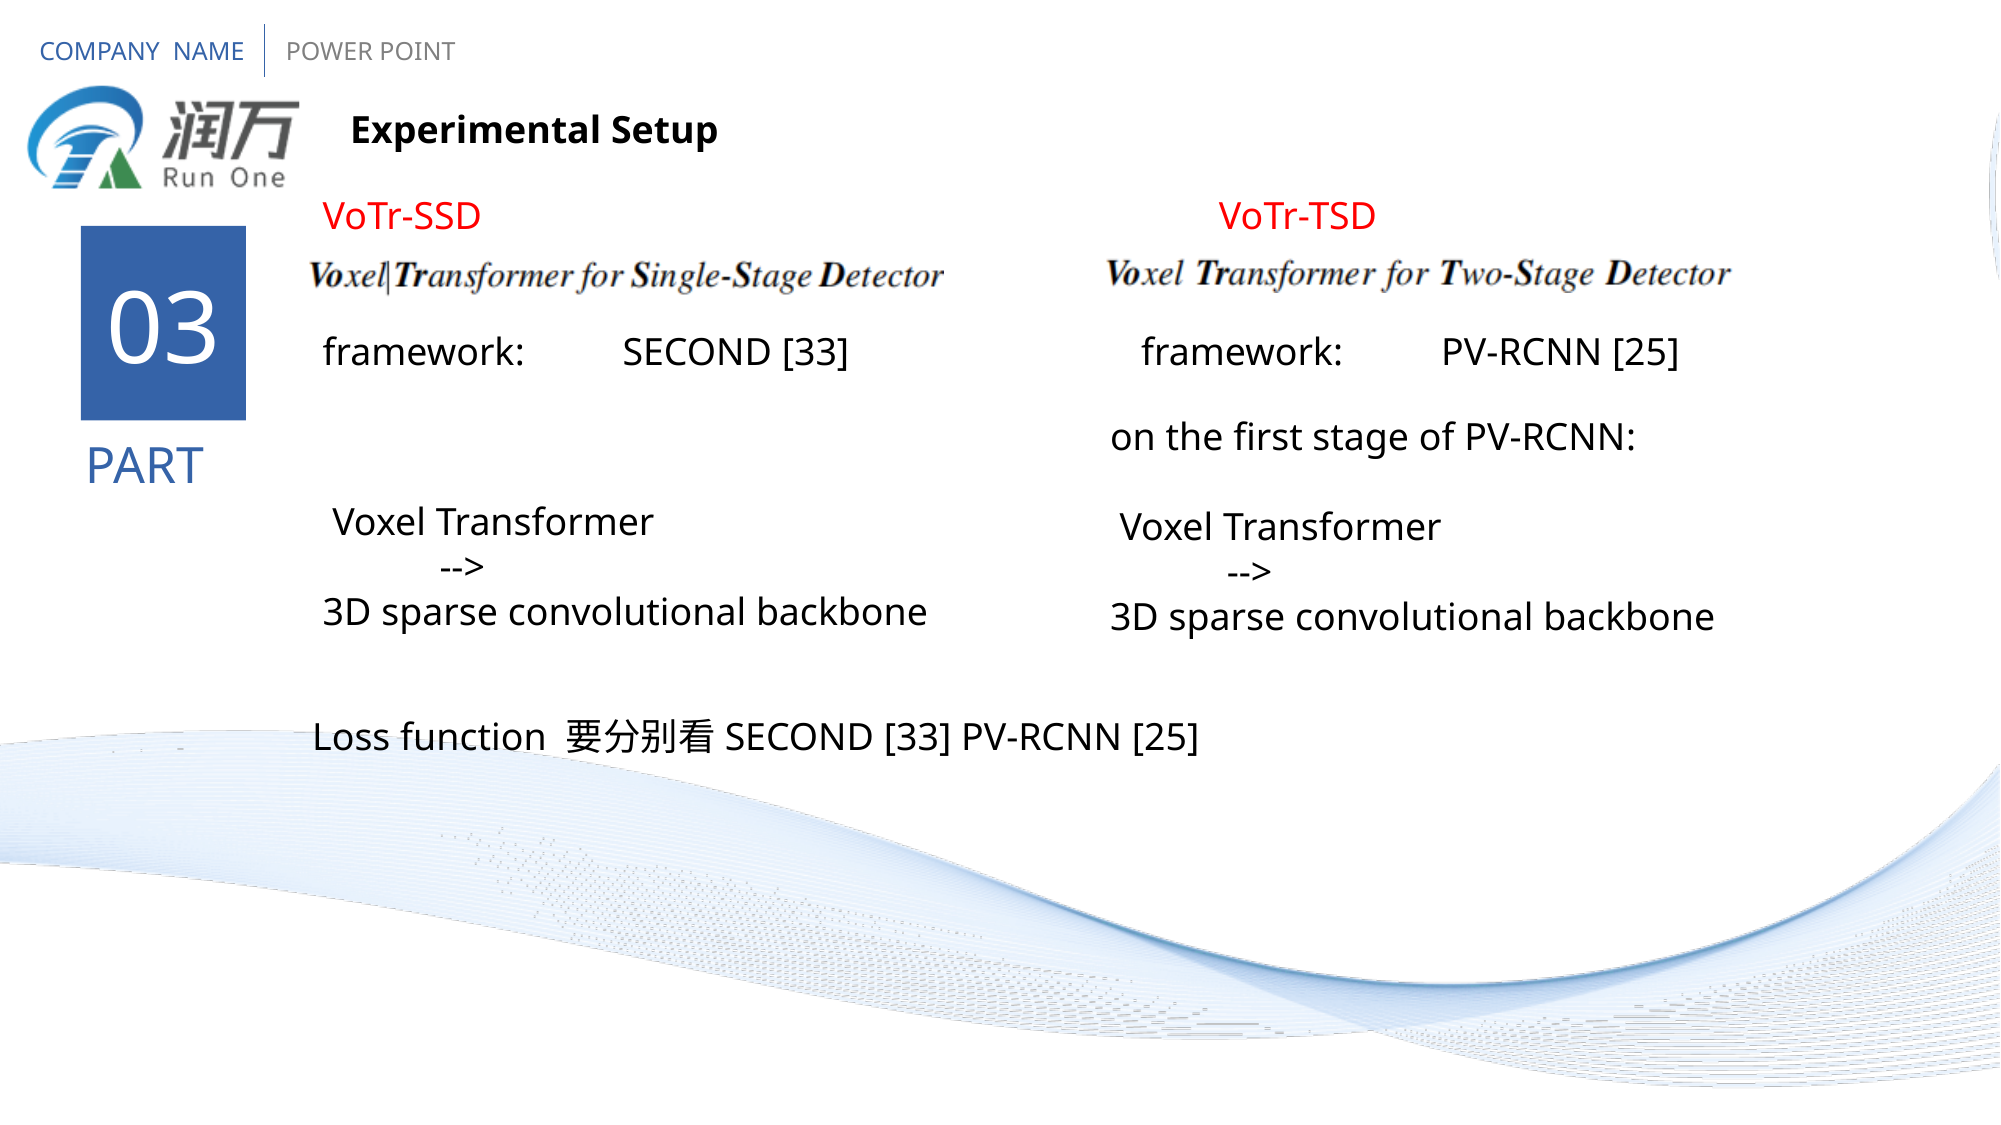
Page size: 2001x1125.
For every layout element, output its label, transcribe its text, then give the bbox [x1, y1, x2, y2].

text_box Experimental Setup [335, 98, 753, 159]
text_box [70, 240, 256, 503]
text_box Loss function 要分别看SECOND [33] PV-RCNN [25] [297, 705, 1215, 766]
text_box VoTr-SSD [307, 184, 725, 244]
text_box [19, 24, 474, 77]
text_box VoTr-TSD [1204, 184, 1621, 244]
text_box framework: SECOND [33] [308, 320, 981, 426]
picture [0, 0, 2000, 1125]
text_box on the first stage of PV-RCNN: Voxel Transformer --> 3D sparse convolutional backbone [1095, 406, 1862, 691]
text_box Voxel Transformer --> 3D sparse convolutional backbone [307, 490, 944, 641]
text_box framework: PV-RCNN [25] [1126, 320, 1799, 381]
